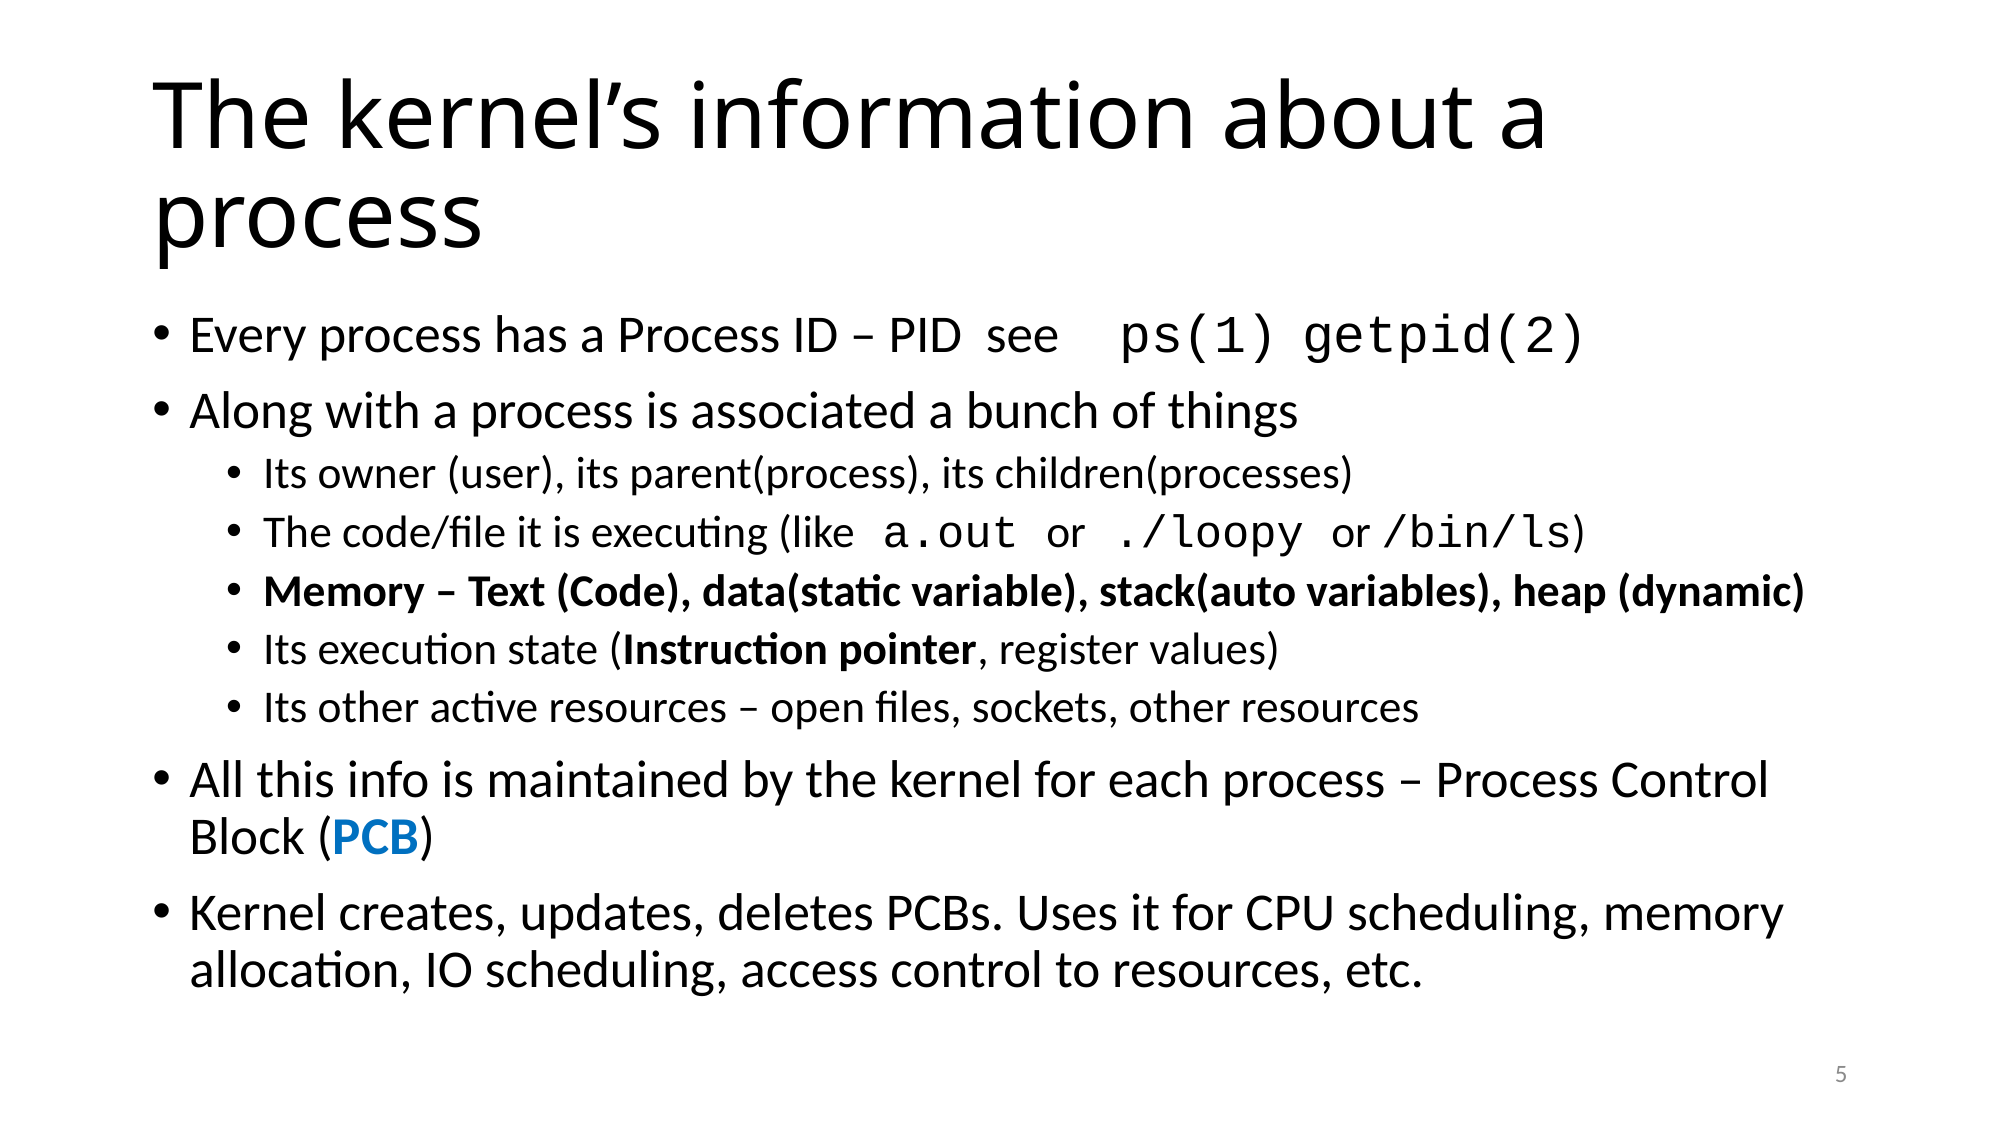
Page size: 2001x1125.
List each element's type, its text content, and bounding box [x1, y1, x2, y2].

title The kernel’s information about a process [137, 59, 1863, 278]
list Every process has a Process ID – PID see ps(1) getpid(2) Along with a process is associated a bunch of things Its owner (user), its parent(process), its children(processes) The code/file it is executing (like a.out or ./loopy or /bin/ls) Memory – Text (Code), data(static variable), stack(auto variables), heap (dynamic) Its execution state (Instruction pointer, register values) Its other active resources – open files, sockets, other resources All this info is maintained by the kernel for each process – Process Control Block (PCB) Kernel creates, updates, deletes PCBs. Uses it for CPU scheduling, memory allocation, IO scheduling, access control to resources, etc. [137, 299, 1863, 1014]
slide_number 5 [1412, 1042, 1863, 1103]
